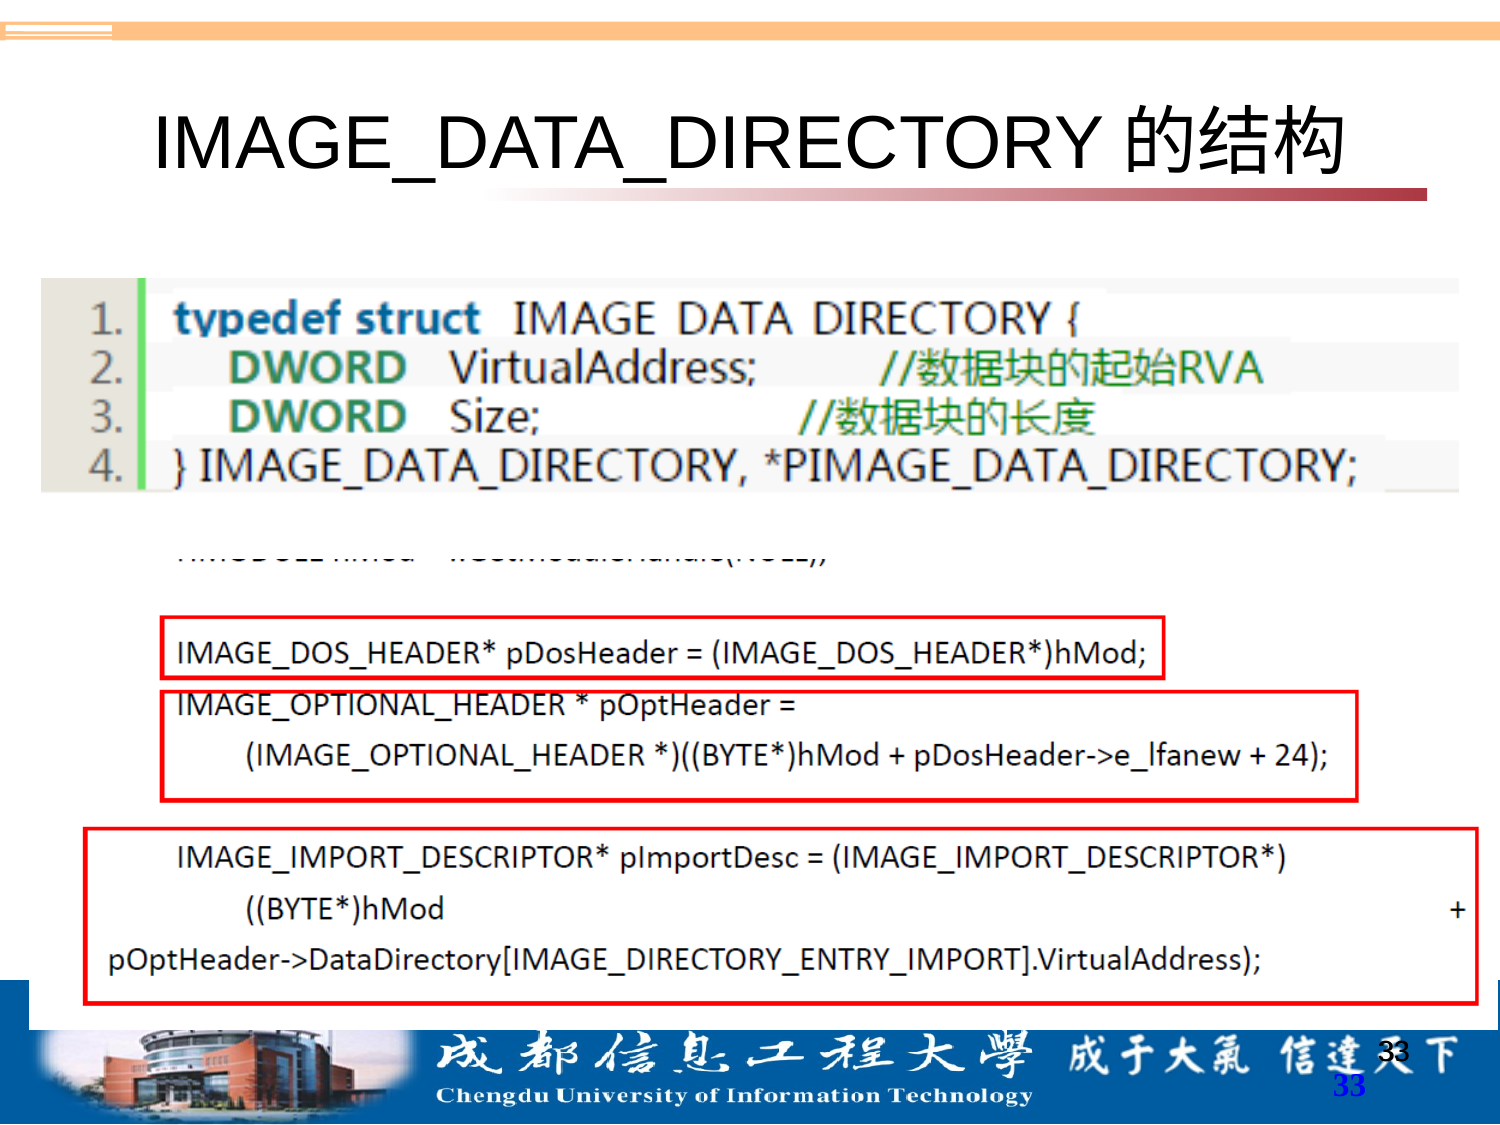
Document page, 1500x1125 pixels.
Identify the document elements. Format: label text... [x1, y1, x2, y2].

slide_number 33 [1074, 1038, 1425, 1103]
picture [41, 278, 1459, 504]
title IMAGE_DATA_DIRECTORY的结构 [75, 45, 1425, 233]
picture [0, 558, 1500, 1125]
